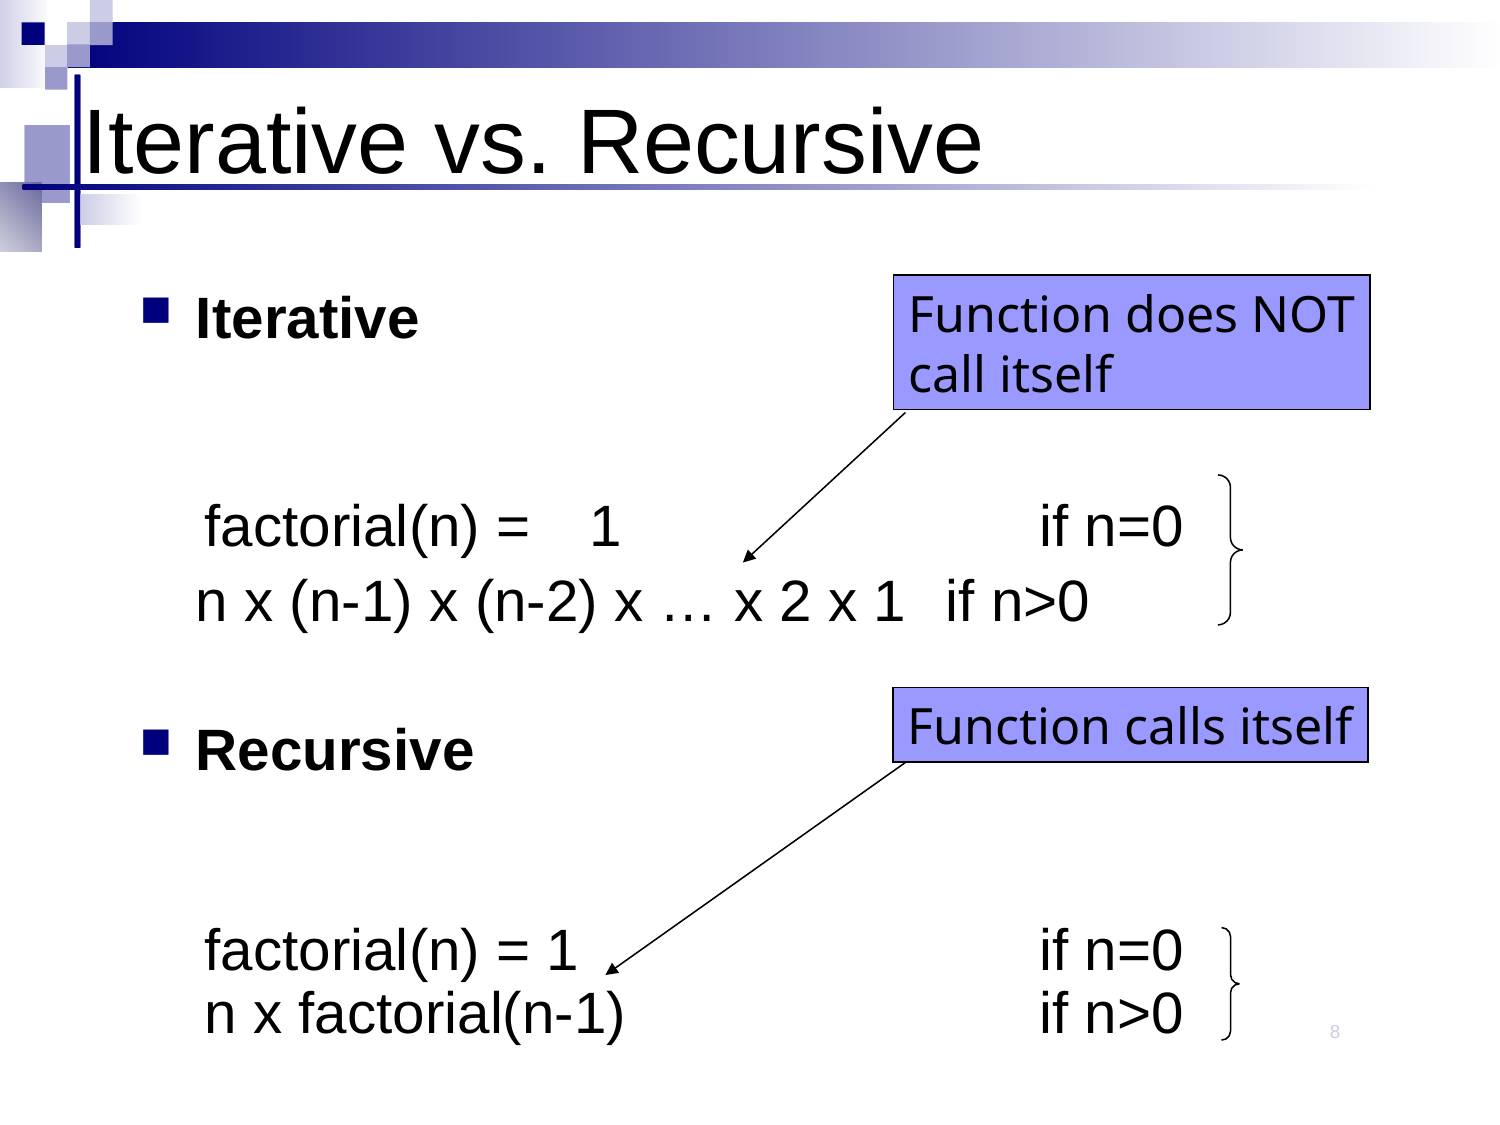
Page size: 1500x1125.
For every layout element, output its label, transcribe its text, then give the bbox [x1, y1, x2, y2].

text_box [1217, 474, 1243, 625]
text_box [1221, 927, 1240, 1041]
text_box [605, 762, 906, 976]
slide_number 8 [1005, 974, 1356, 1051]
text_box Function calls itself [892, 687, 1369, 763]
text_box [742, 412, 906, 563]
list Iterative factorial(n) = 1 if n=0 n x (n-1) x (n-2) x … x 2 x 1 if n>0 Recursive factorial(n) = 1 if n=0 n x factorial(n-1) if n>0 [124, 280, 1400, 1075]
title Iterative vs. Recursive [67, 24, 1418, 250]
text_box Function does NOT call itself [893, 274, 1370, 410]
